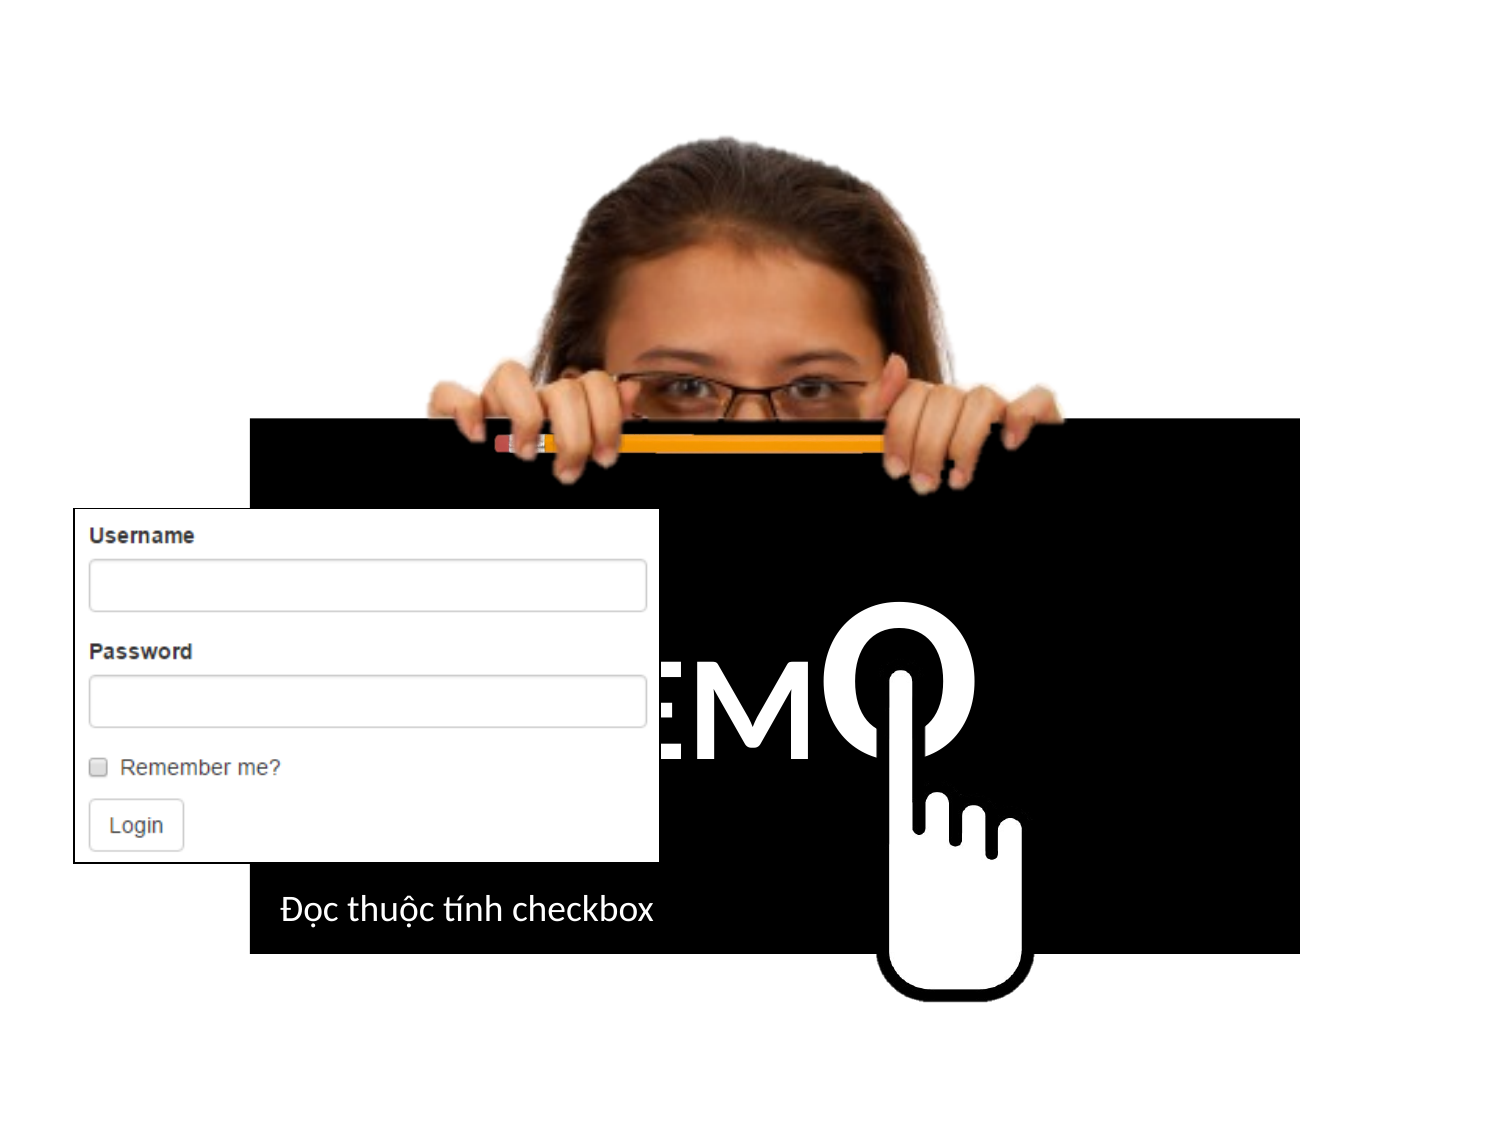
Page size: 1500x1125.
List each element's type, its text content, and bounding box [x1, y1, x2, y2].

picture [316, 99, 1209, 564]
picture [740, 585, 1170, 1015]
picture [74, 509, 660, 863]
text_box Đọc thuộc tính checkbox [265, 876, 670, 937]
